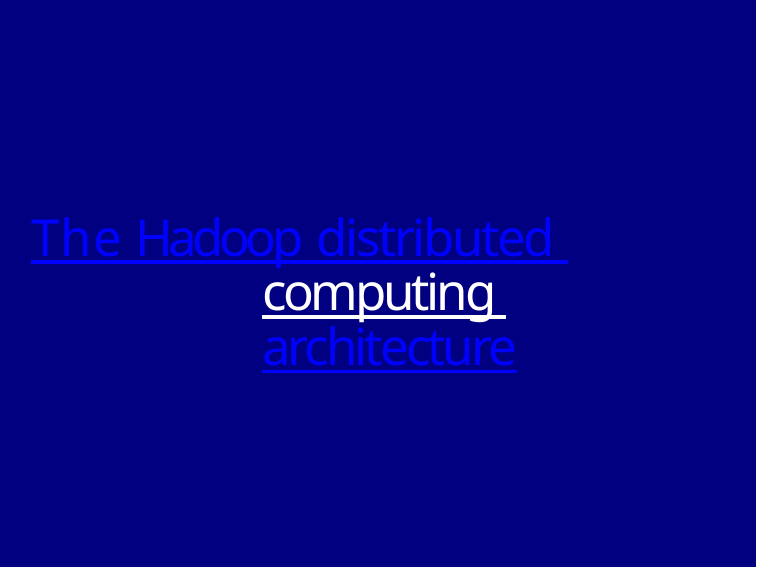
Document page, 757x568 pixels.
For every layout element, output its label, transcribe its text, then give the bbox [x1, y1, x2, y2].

title The Hadoop distributed computing architecture [29, 196, 727, 377]
